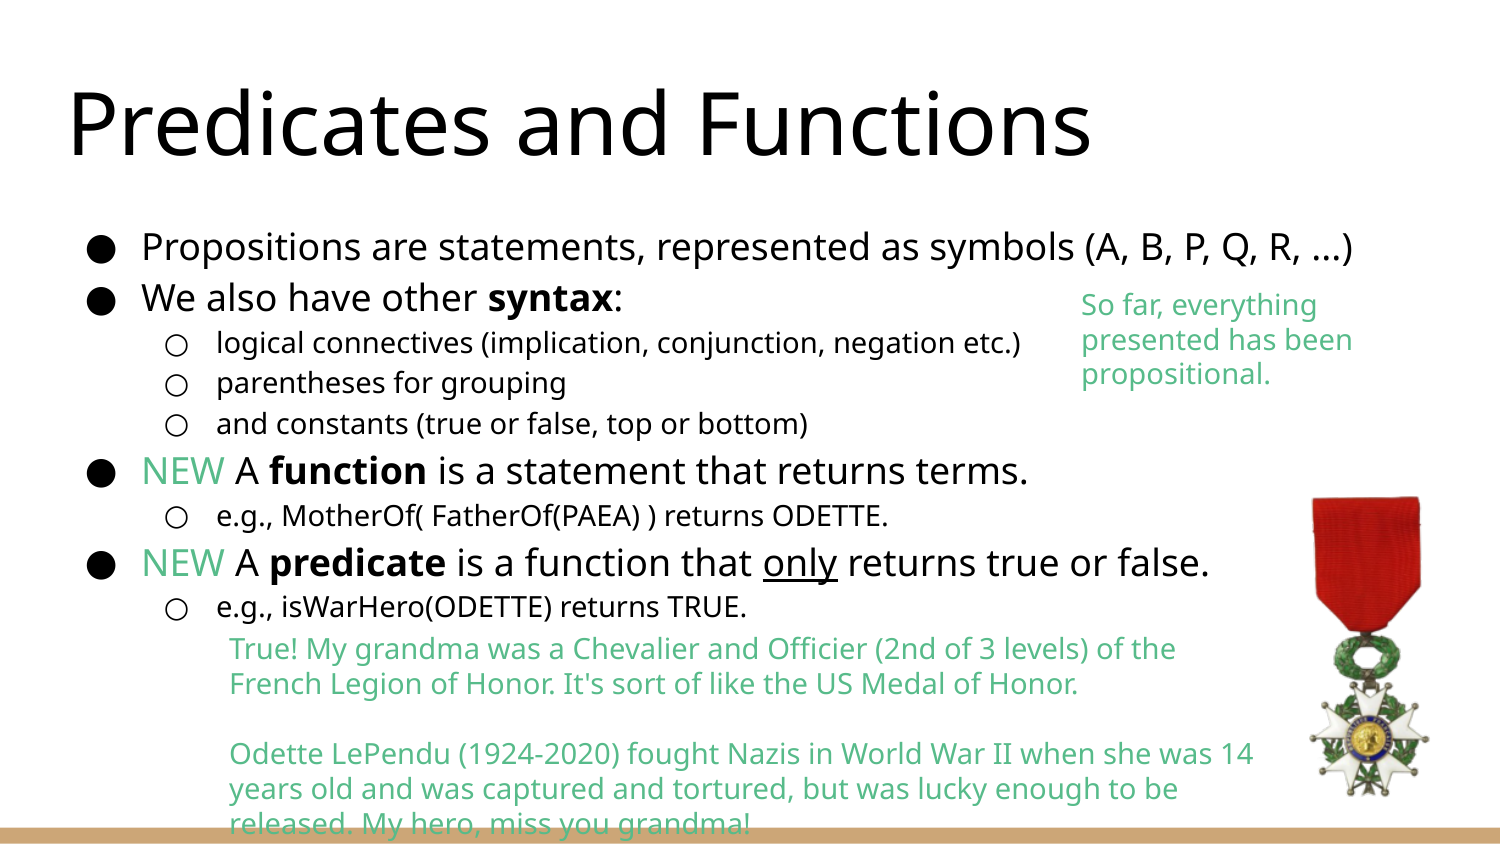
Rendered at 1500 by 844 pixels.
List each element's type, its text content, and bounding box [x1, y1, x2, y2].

text_box So far, everything presented has been propositional. [1066, 270, 1411, 370]
title Predicates and Functions [51, 51, 1449, 189]
list Propositions are statements, represented as symbols (A, B, P, Q, R, ...) We also have other syntax: logical connectives (implication, conjunction, negation etc.) parentheses for grouping and constants (true or false, top or bottom) NEW A function is a statement that returns terms. e.g., MotherOf( FatherOf(PAEA) ) returns ODETTE. NEW A predicate is a function that only returns true or false. e.g., isWarHero(ODETTE) returns TRUE. [51, 200, 1449, 752]
text_box True! My grandma was a Chevalier and Officier (2nd of 3 levels) of the French Legion of Honor. It's sort of like the US Medal of Honor. Odette LePendu (1924-2020) fought Nazis in World War II when she was 14 years old and was captured and tortured, but was lucky enough to be released. My hero, miss you grandma! [214, 615, 1271, 811]
picture [1308, 496, 1431, 799]
